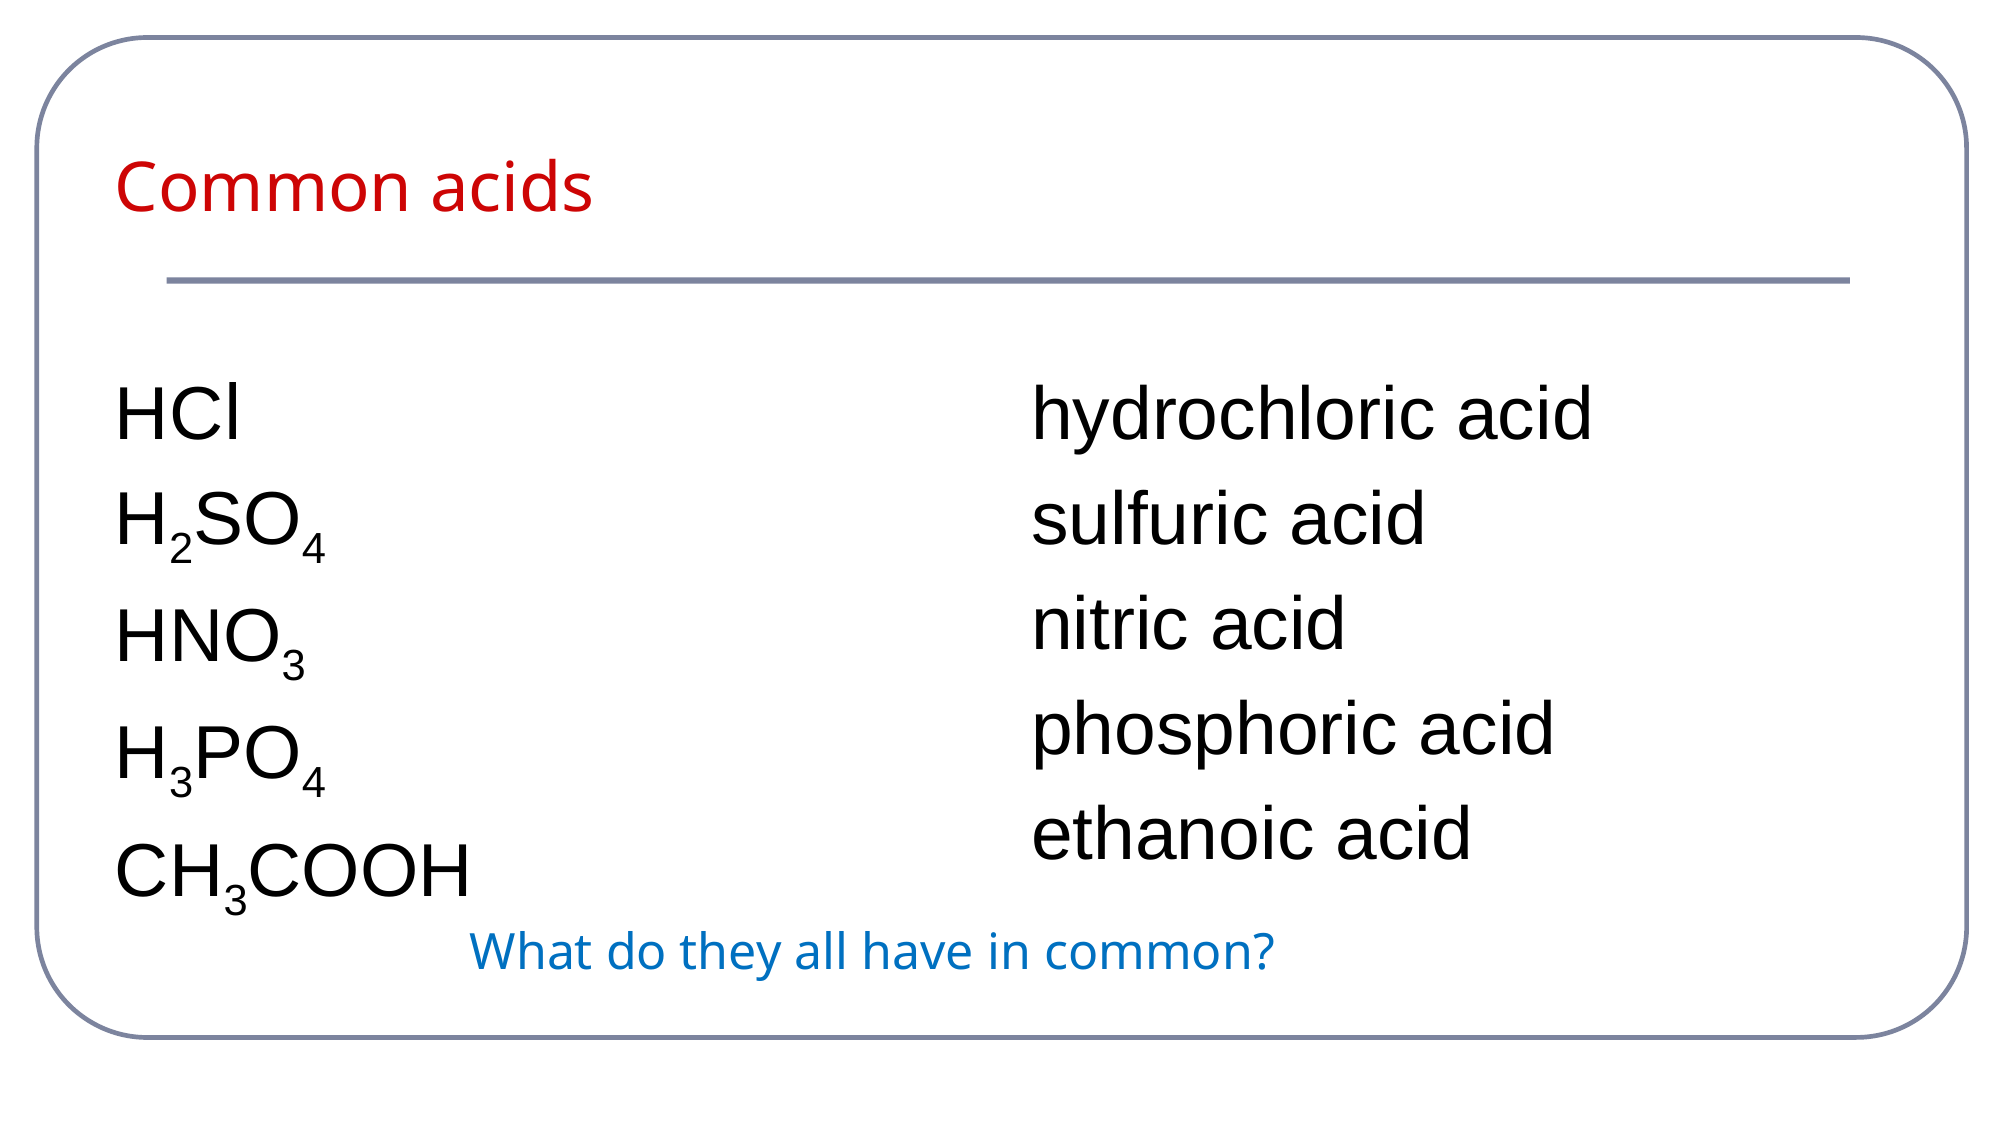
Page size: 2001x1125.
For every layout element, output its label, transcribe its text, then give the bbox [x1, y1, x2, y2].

text_box What do they all have in common? [454, 912, 1577, 987]
title Common acids [99, 45, 1900, 233]
list hydrochloric acid sulfuric acid nitric acid phosphoric acid ethanoic acid [1015, 356, 1900, 1005]
list HCl H2SO4 HNO3 H3PO4 CH3COOH [99, 356, 984, 1005]
